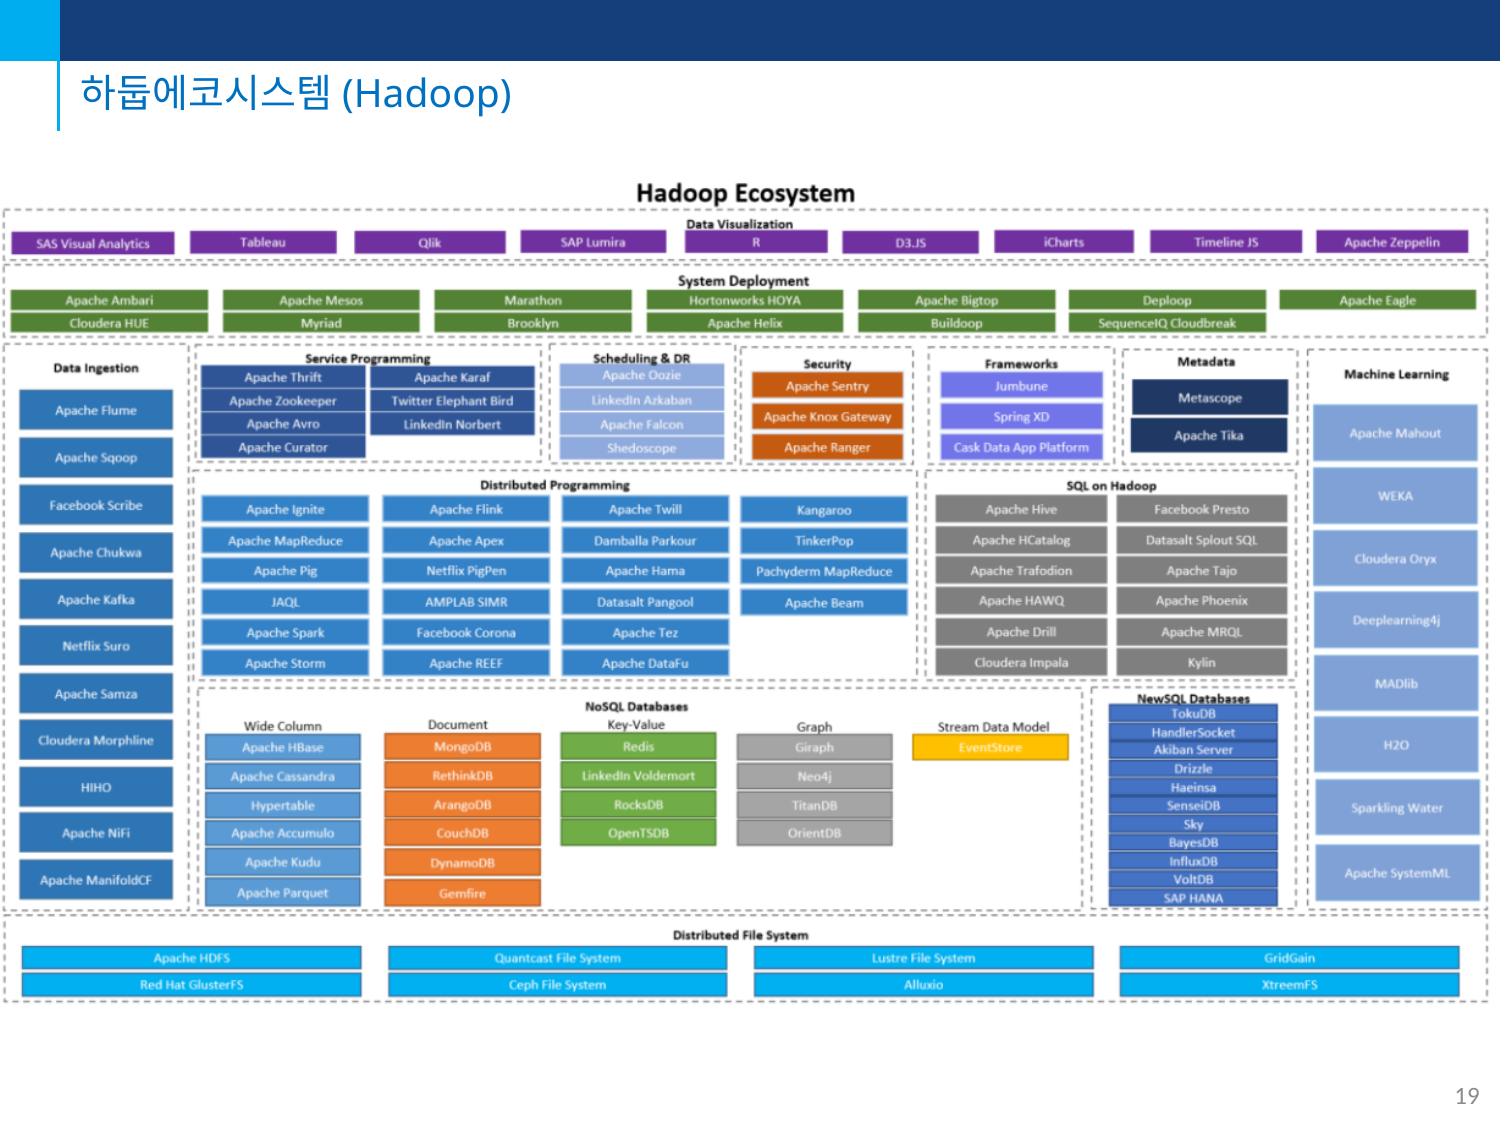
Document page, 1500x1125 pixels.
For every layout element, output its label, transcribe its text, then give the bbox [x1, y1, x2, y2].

picture [0, 176, 1500, 1017]
title 하둡에코시스템(Hadoop) [65, 62, 1500, 129]
slide_number 19 [1435, 1065, 1499, 1125]
